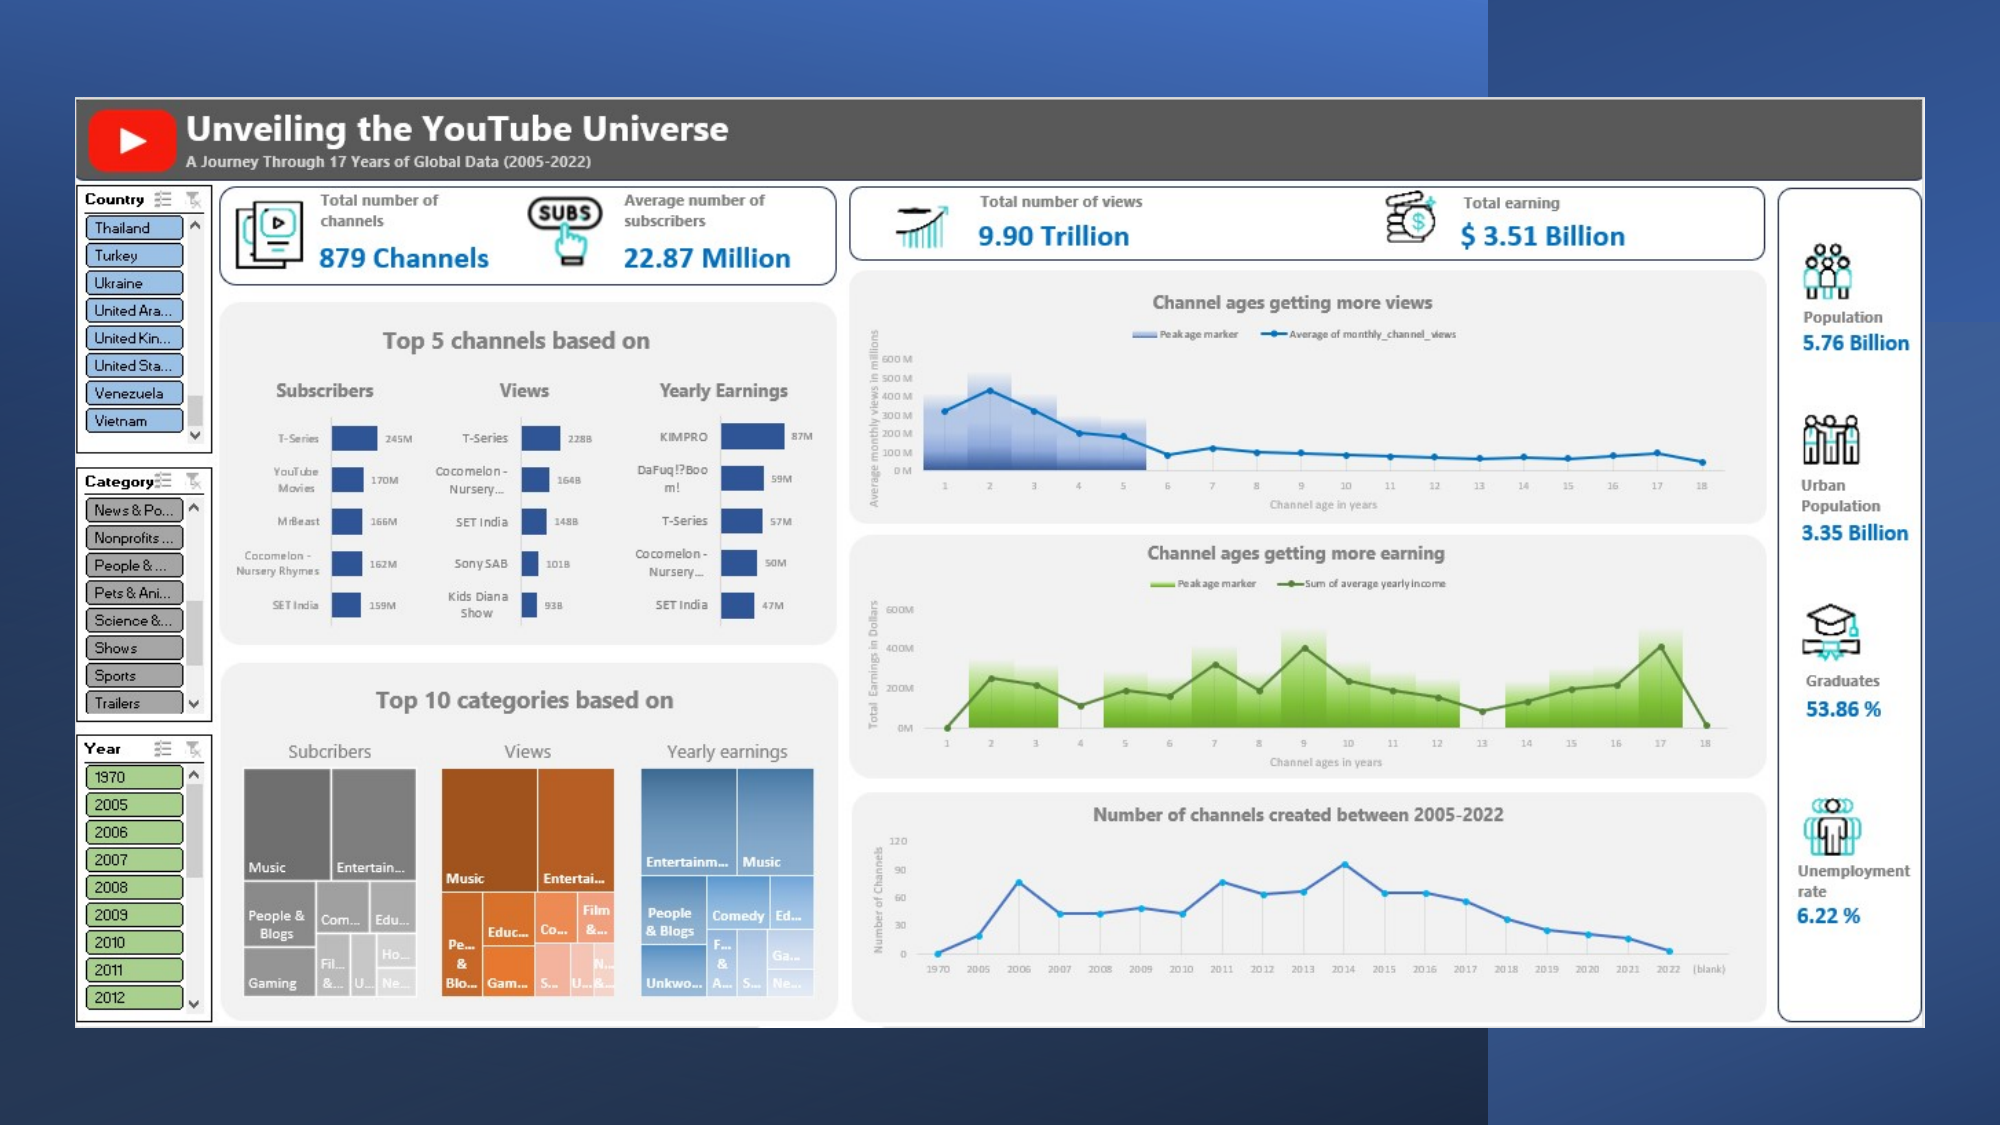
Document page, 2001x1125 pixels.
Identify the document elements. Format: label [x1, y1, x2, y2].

text_box [0, 321, 2000, 1125]
text_box [0, 0, 1489, 321]
picture [74, 97, 1925, 1028]
text_box [1489, 0, 2000, 321]
